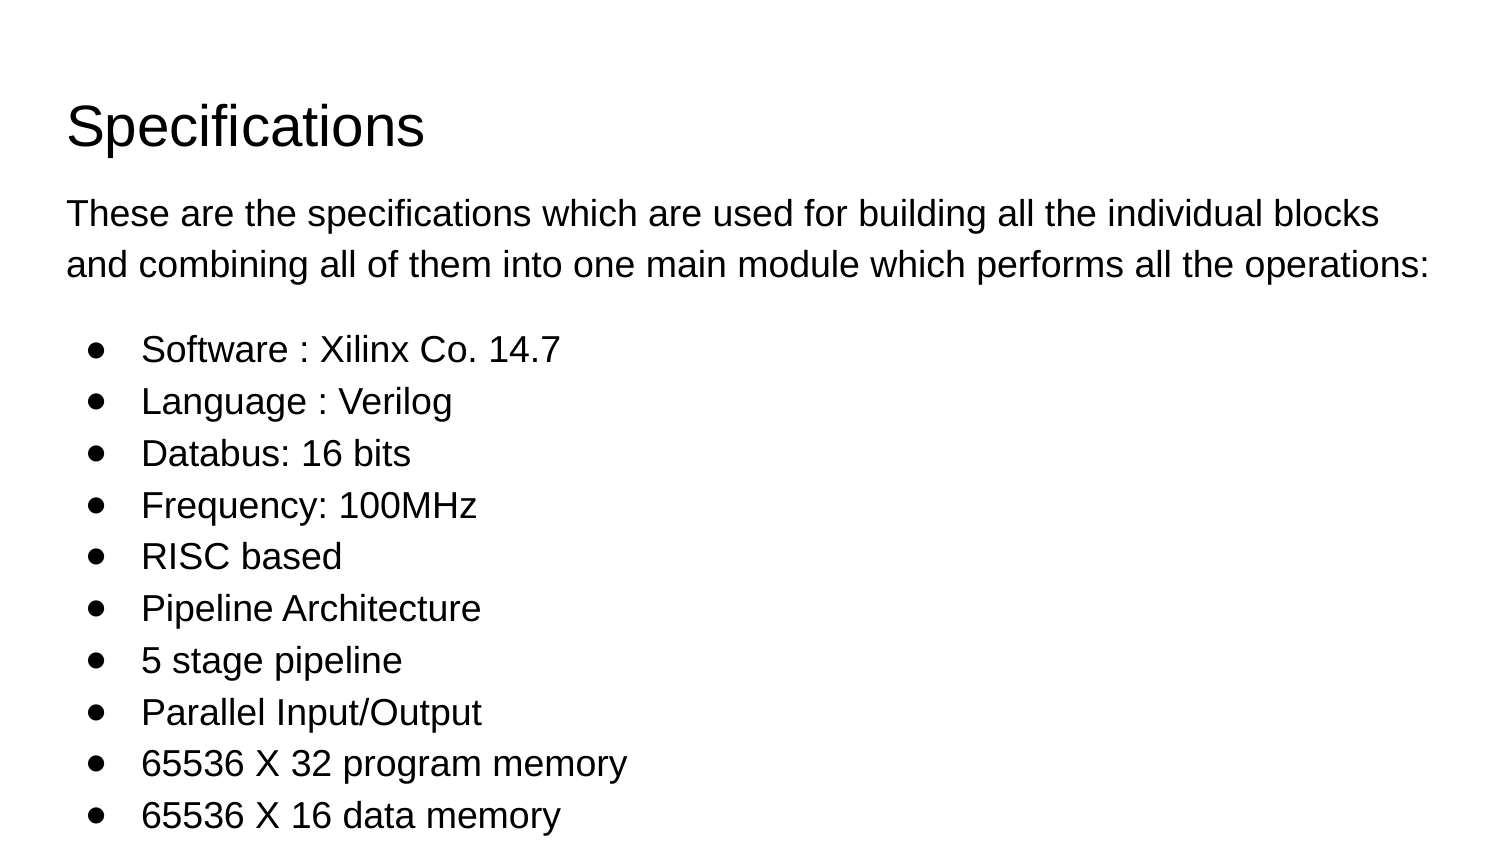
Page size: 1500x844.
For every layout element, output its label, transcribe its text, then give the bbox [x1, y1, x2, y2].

title Specifications [51, 72, 1449, 166]
list These are the specifications which are used for building all the individual blocks and combining all of them into one main module which performs all the operations: Software : Xilinx Co. 14.7 Language : Verilog Databus: 16 bits Frequency: 100MHz RISC based Pipeline Architecture 5 stage pipeline Parallel Input/Output 65536 X 32 program memory 65536 X 16 data memory [51, 166, 1449, 822]
